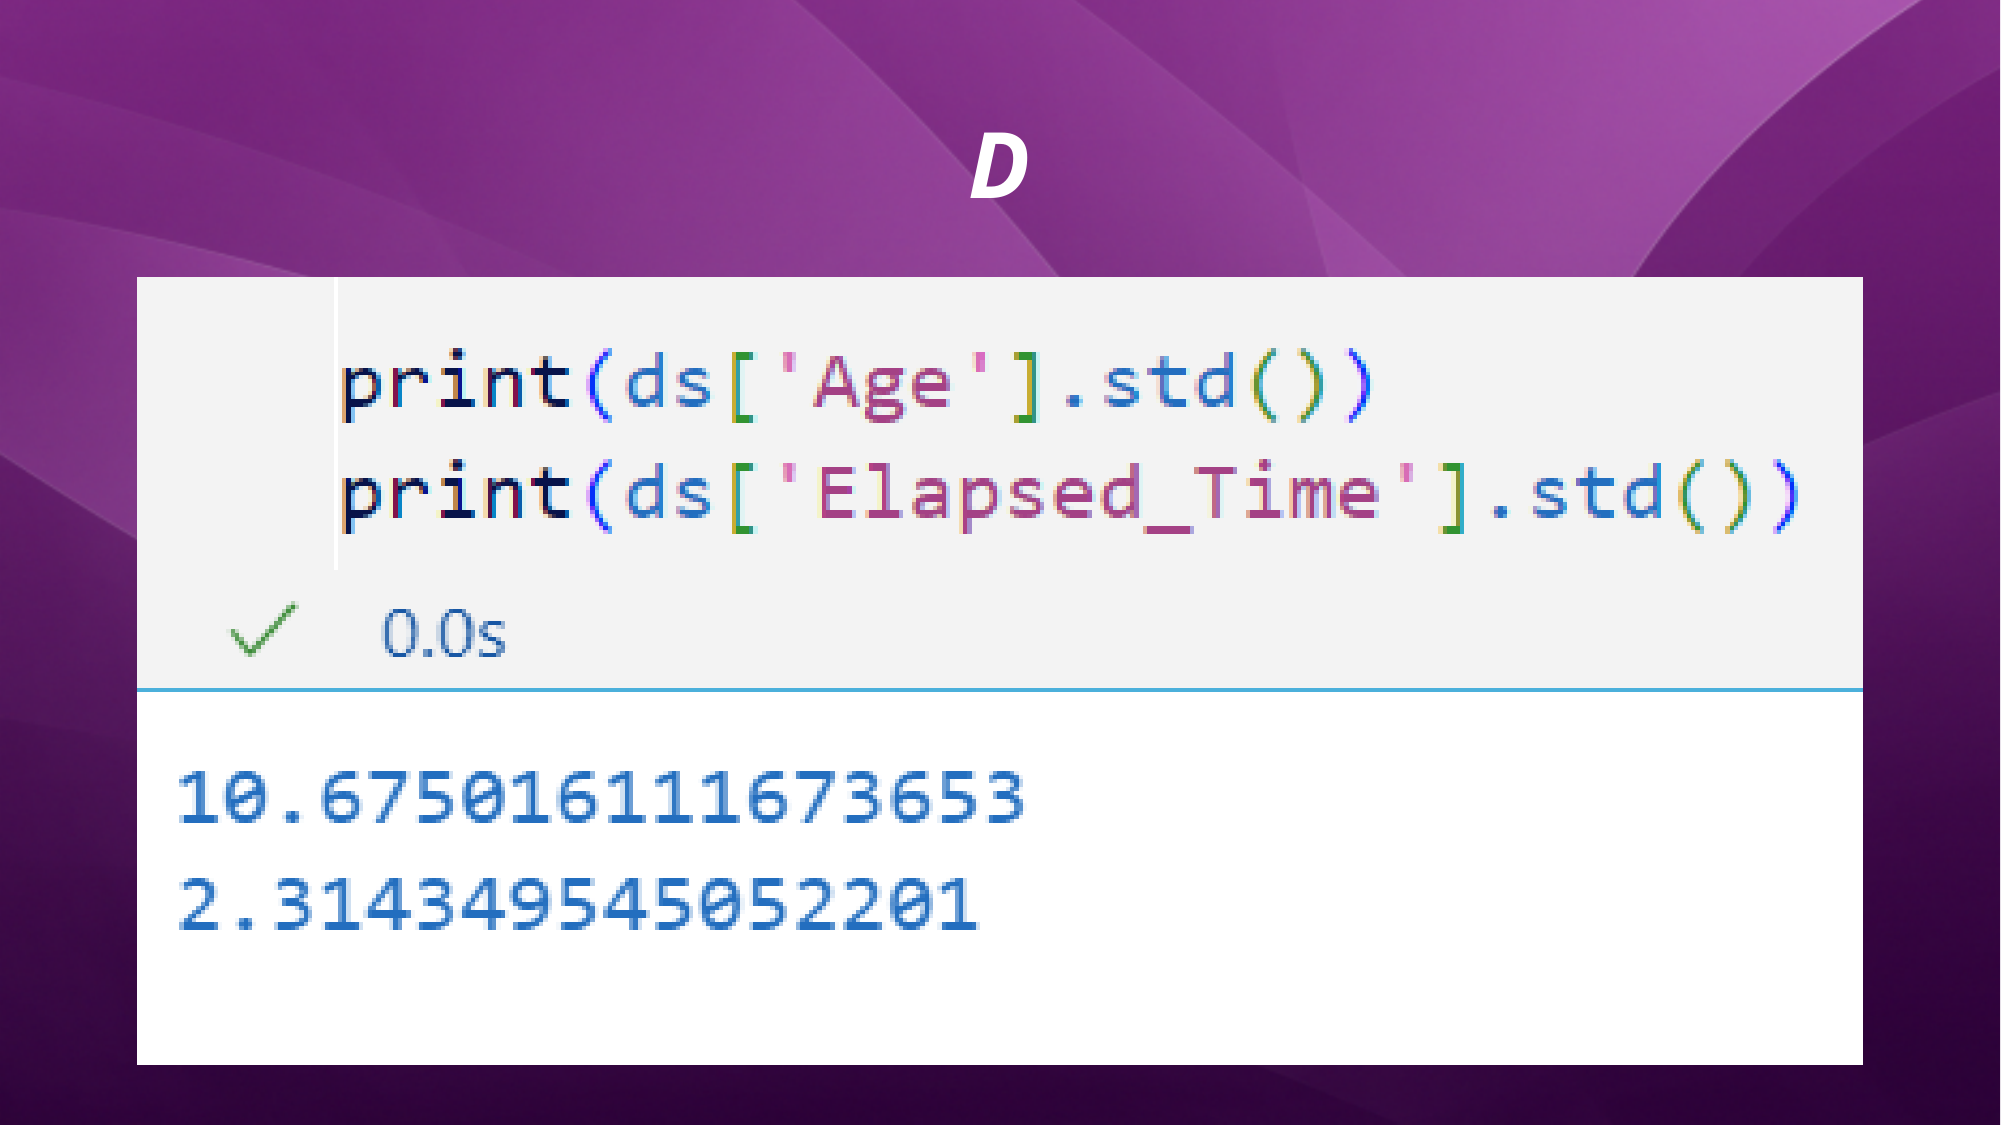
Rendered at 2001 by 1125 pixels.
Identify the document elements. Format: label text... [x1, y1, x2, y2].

picture [0, 0, 2001, 1125]
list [137, 277, 1863, 1066]
title D [137, 59, 1863, 277]
